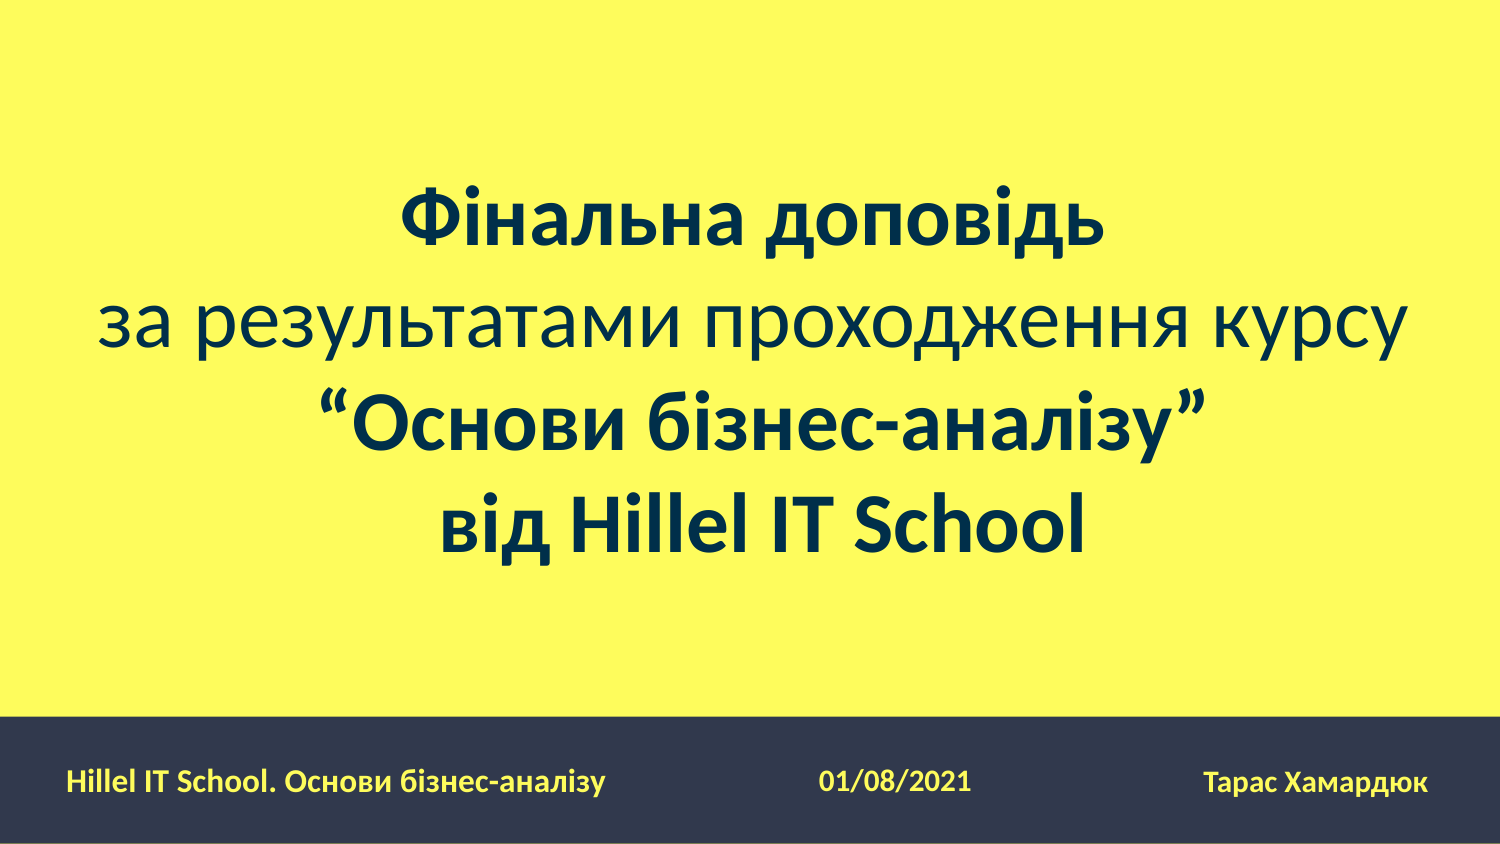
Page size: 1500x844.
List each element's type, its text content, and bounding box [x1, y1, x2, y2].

title Фінальна доповідь за результатами проходження курсу “Основи бізнес-аналізу” від Hillel IT School [70, 145, 1457, 628]
list Hillel IT School. Основи бізнес-аналізу [51, 741, 1361, 818]
text_box 01/08/2021 [750, 745, 987, 813]
text_box Тарас Хамардюк [1092, 746, 1444, 814]
